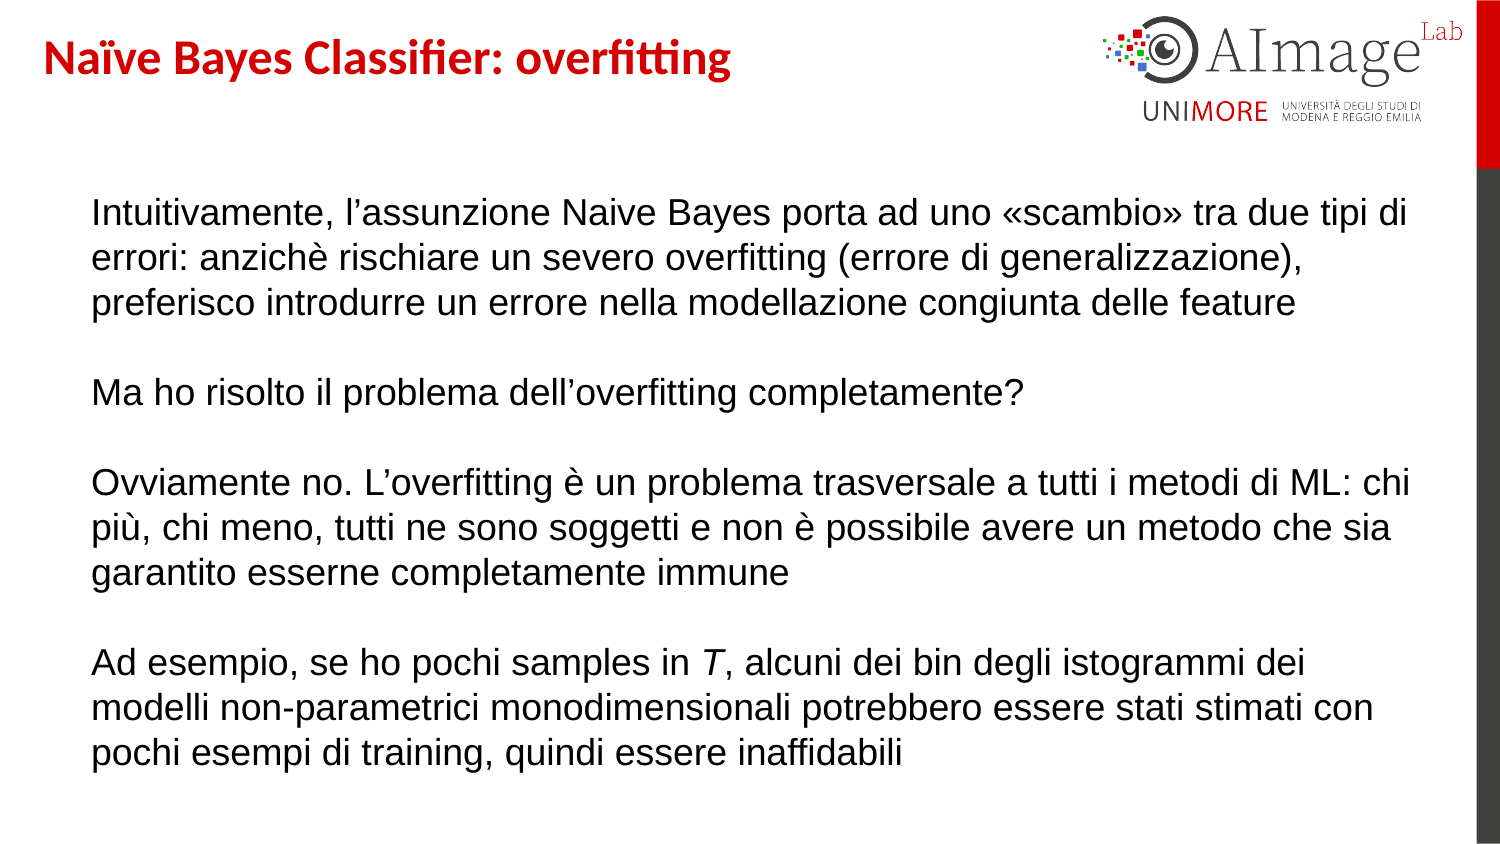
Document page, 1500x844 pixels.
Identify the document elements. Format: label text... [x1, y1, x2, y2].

picture [1103, 16, 1464, 128]
text_box Intuitivamente, l’assunzione Naive Bayes porta ad uno «scambio» tra due tipi di errori: anzichè rischiare un severo overfitting (errore di generalizzazione), preferisco introdurre un errore nella modellazione congiunta delle feature Ma ho risolto il problema dell’overfitting completamente? Ovviamente no. L’overfitting è un problema trasversale a tutti i metodi di ML: chi più, chi meno, tutti ne sono soggetti e non è possibile avere un metodo che sia garantito esserne completamente immune Ad esempio, se ho pochi samples in T, alcuni dei bin degli istogrammi dei modelli non-parametrici monodimensionali potrebbero essere stati stimati con pochi esempi di training, quindi essere inaffidabili [76, 172, 1443, 812]
text_box Naïve Bayes Classifier: overfitting [41, 22, 1238, 85]
